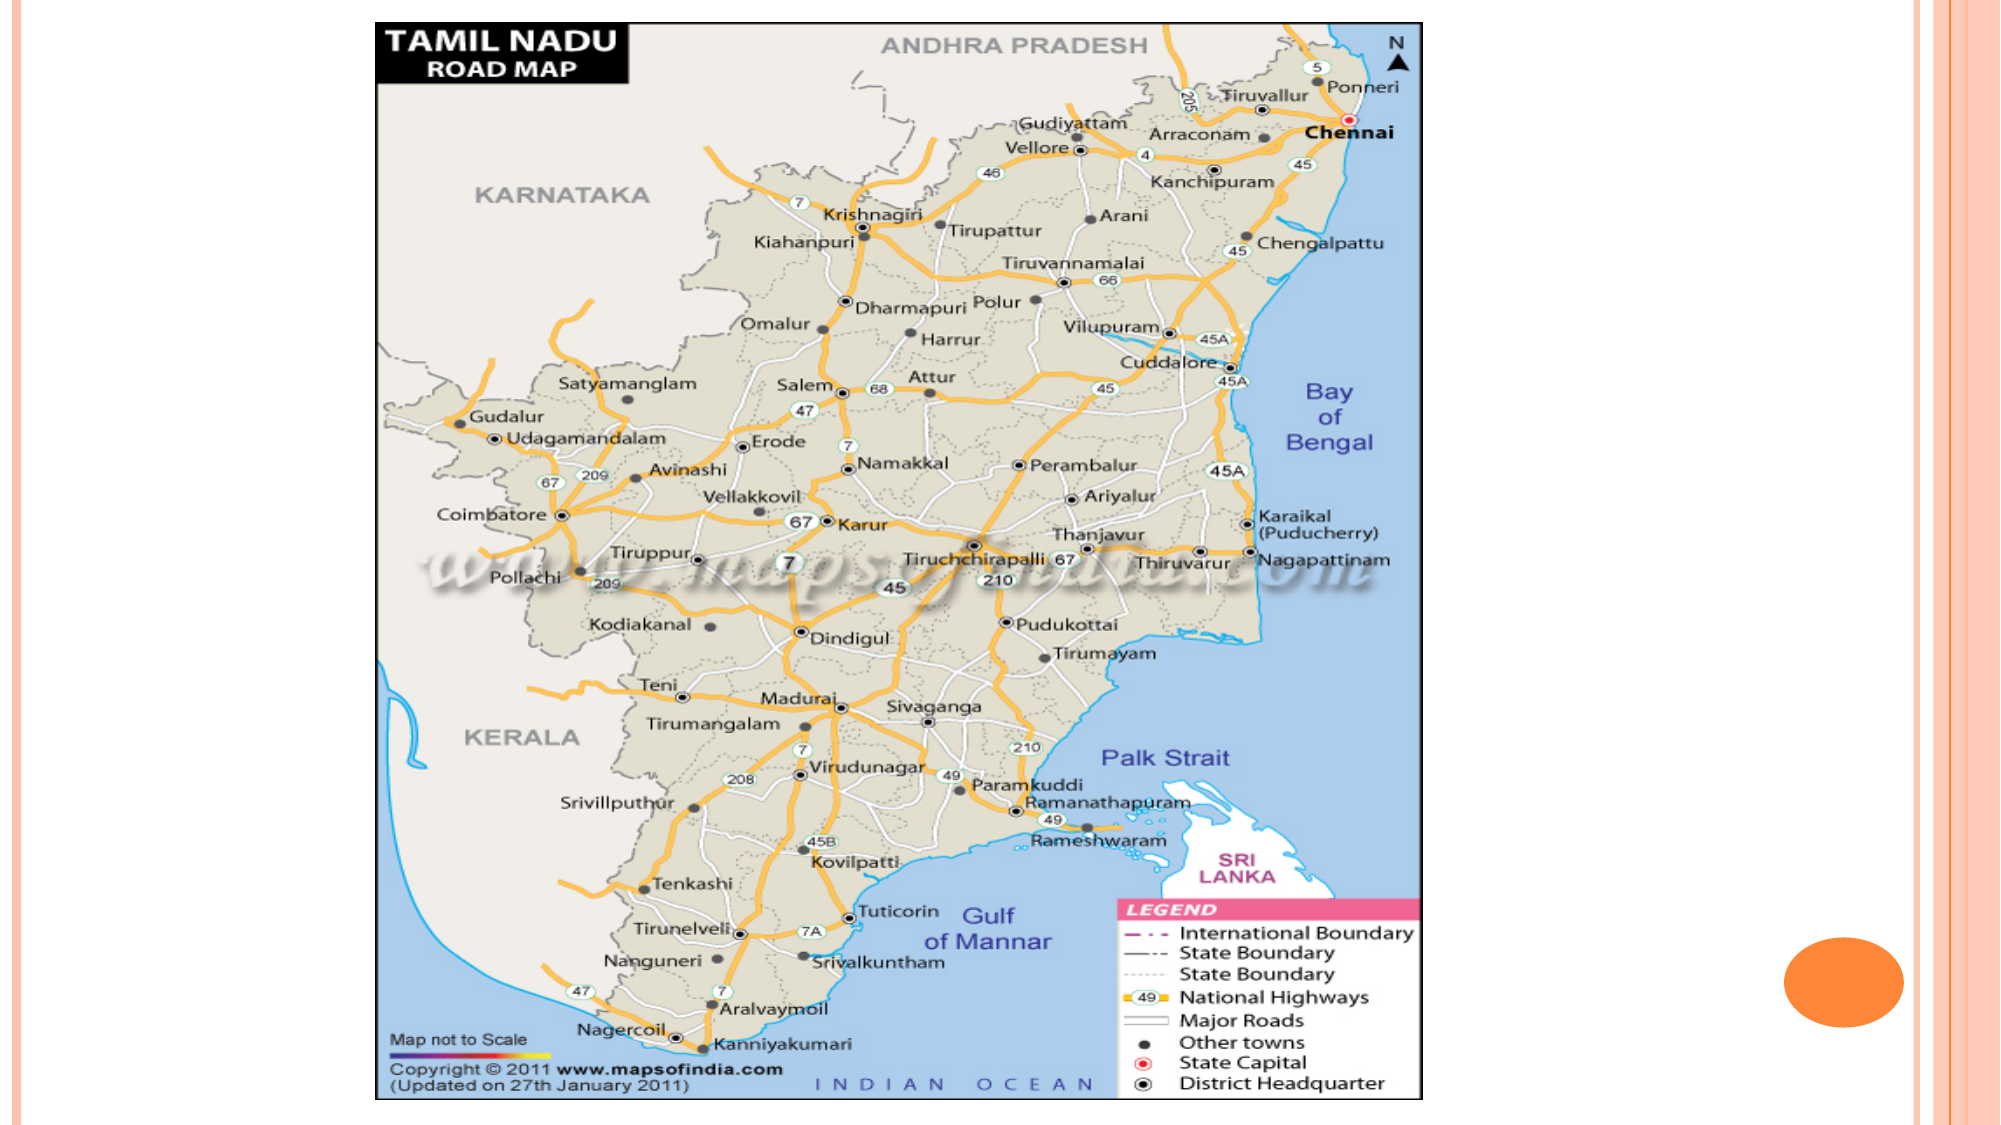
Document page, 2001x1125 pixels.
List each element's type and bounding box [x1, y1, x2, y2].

picture [374, 22, 1423, 1101]
